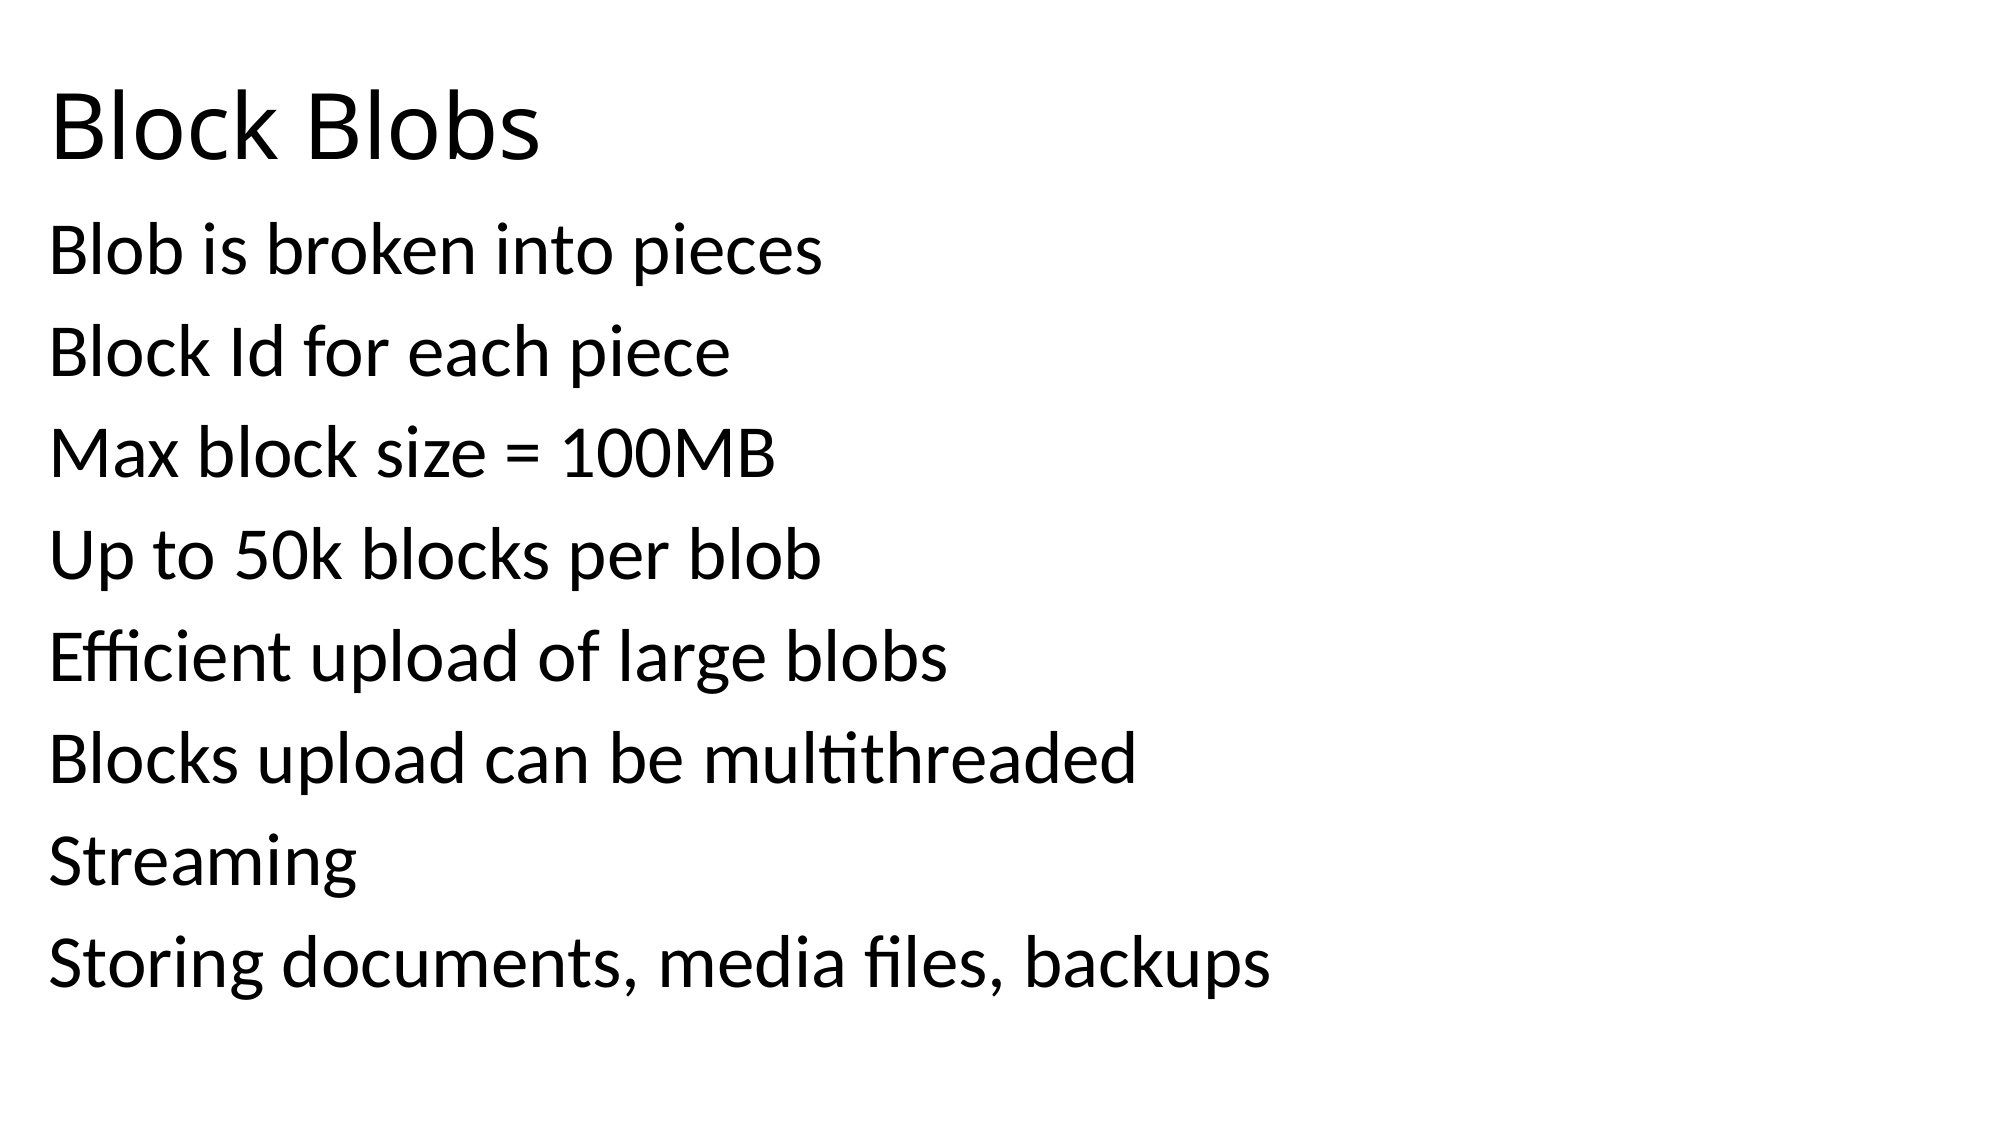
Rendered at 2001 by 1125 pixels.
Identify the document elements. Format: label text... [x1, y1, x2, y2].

list Blob is broken into pieces Block Id for each piece Max block size = 100MB Up to 50k blocks per blob Efficient upload of large blobs Blocks upload can be multithreaded Streaming Storing documents, media files, backups [33, 202, 1966, 1012]
title Block Blobs [33, 57, 1966, 202]
